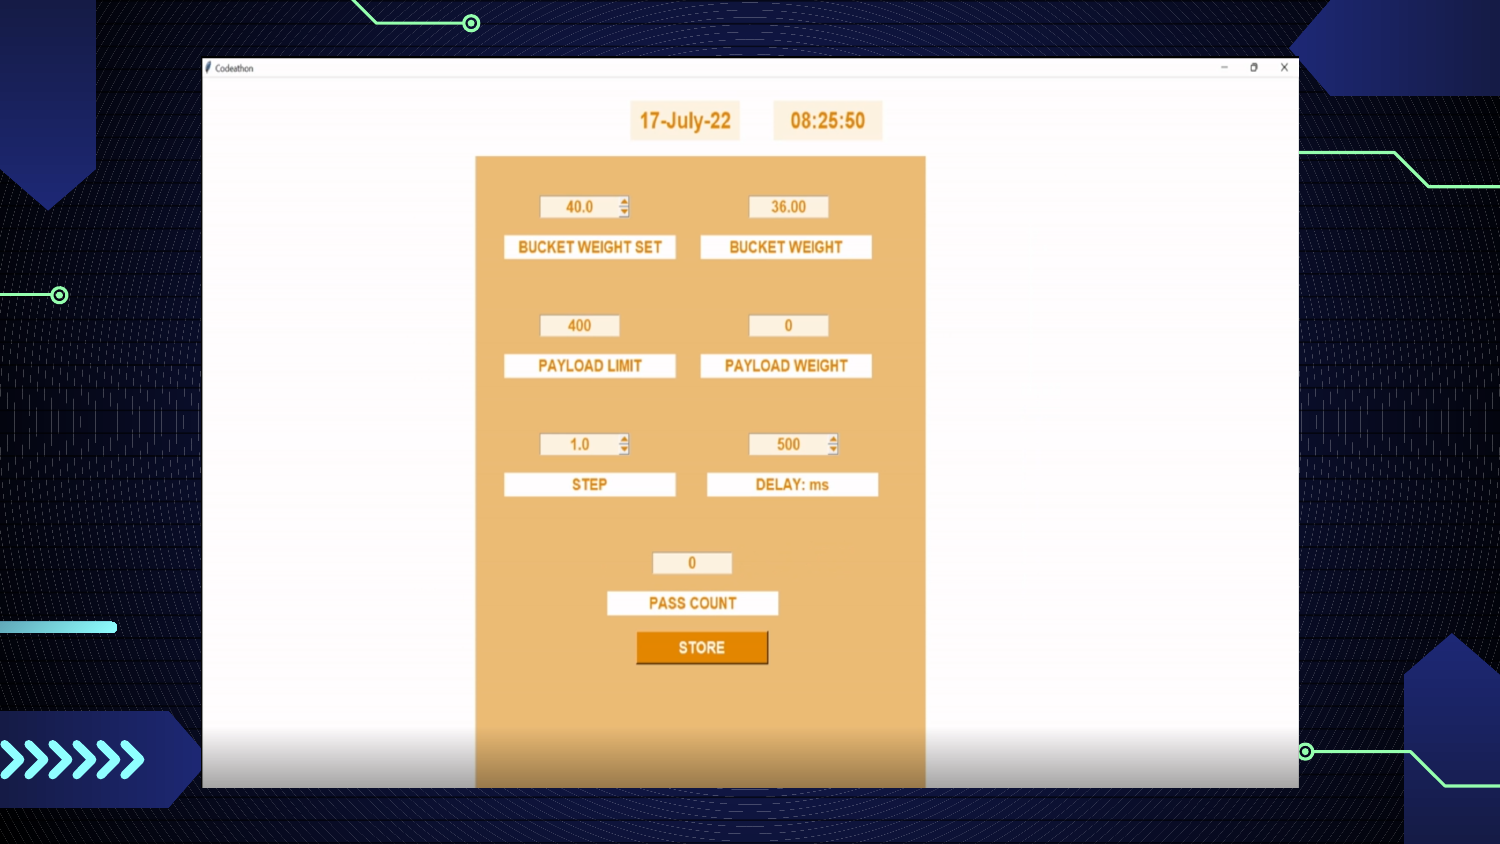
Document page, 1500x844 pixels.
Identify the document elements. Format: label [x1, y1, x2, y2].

picture [200, 55, 1300, 788]
